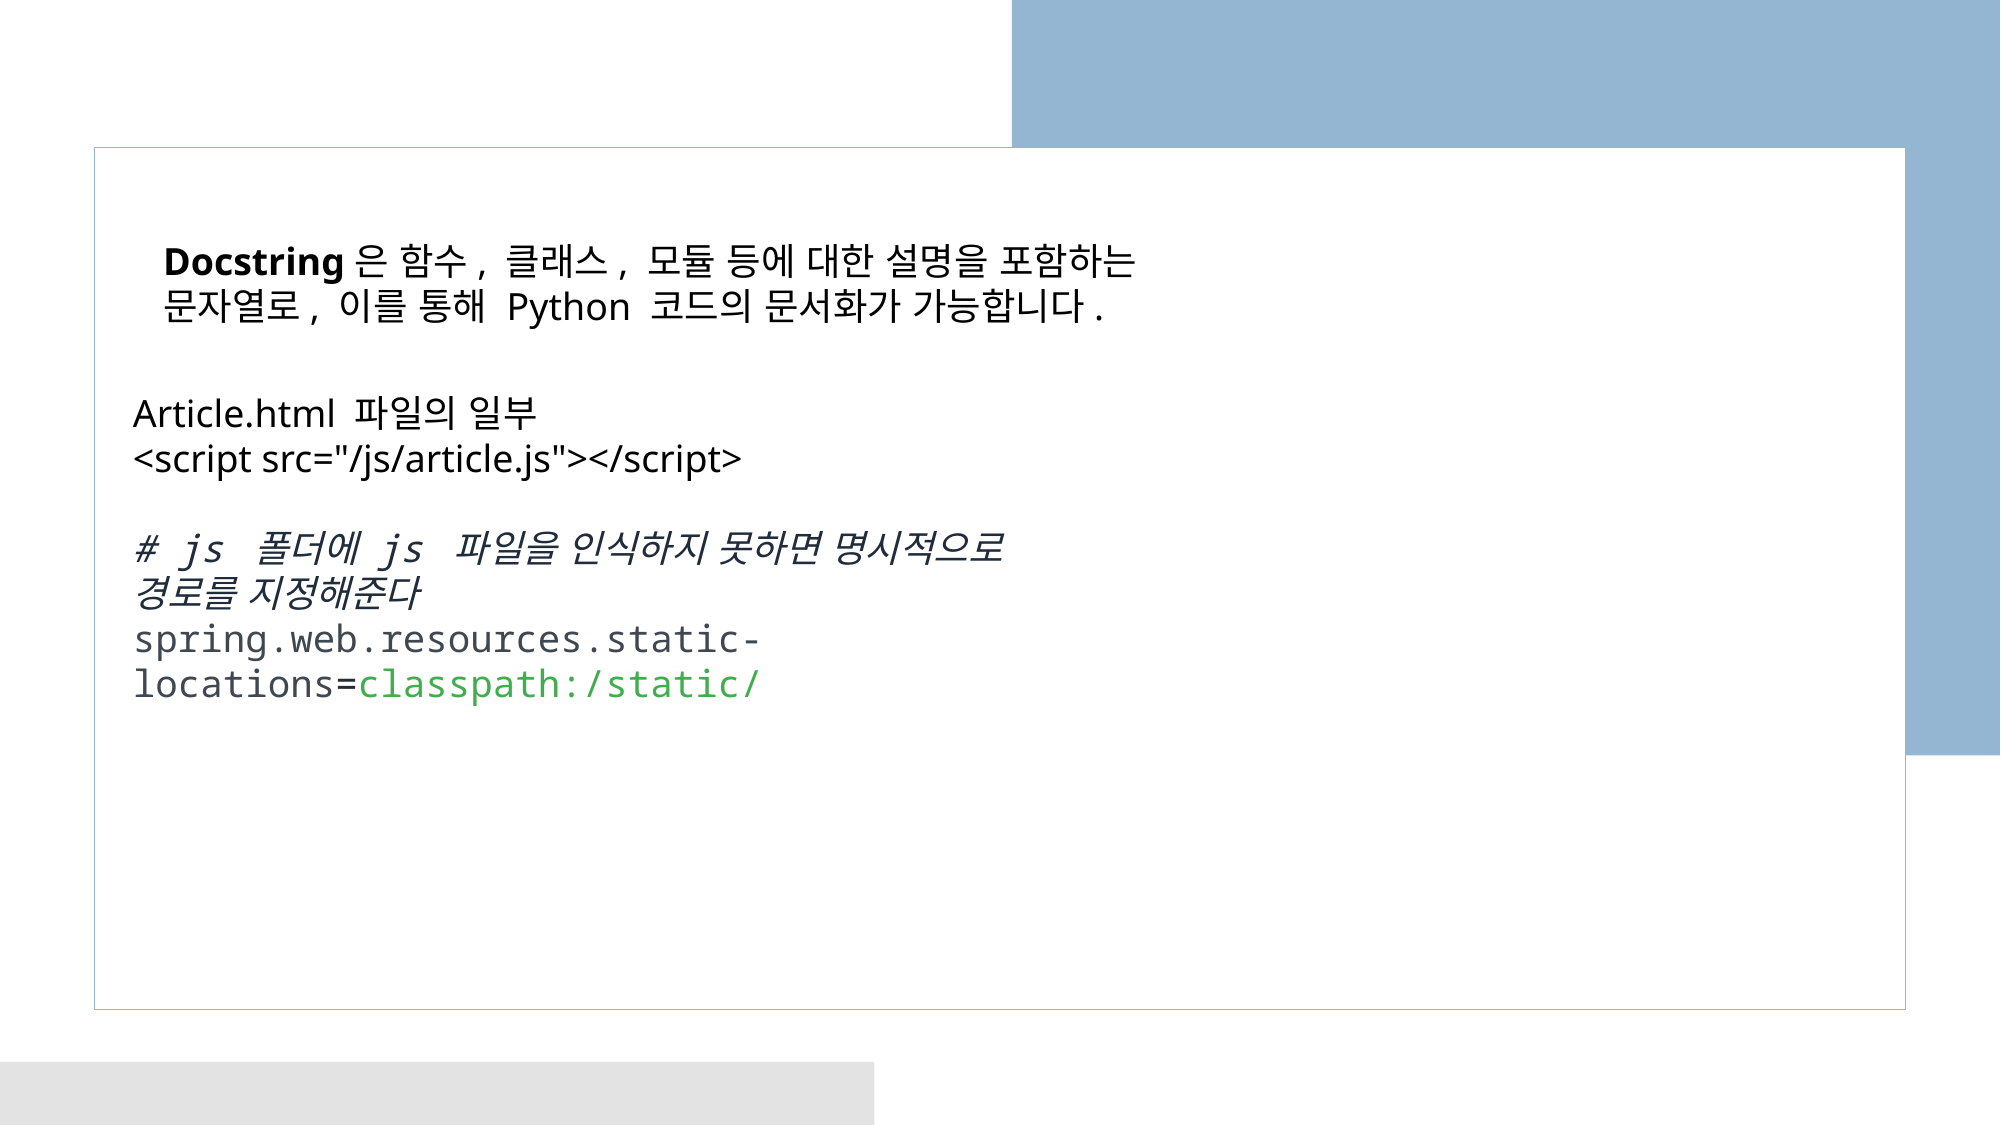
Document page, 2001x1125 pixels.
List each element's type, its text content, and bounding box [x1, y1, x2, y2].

text_box Docstring은 함수, 클래스, 모듈 등에 대한 설명을 포함하는 문자열로, 이를 통해 Python 코드의 문서화가 가능합니다. [148, 230, 1162, 335]
text_box Article.html 파일의 일부 <script src="/js/article.js"></script> # js 폴더에 js 파일을 인식하지 못하면 명시적으로 경로를 지정해준다 spring.web.resources.static-locations=classpath:/static/ [118, 382, 1118, 713]
